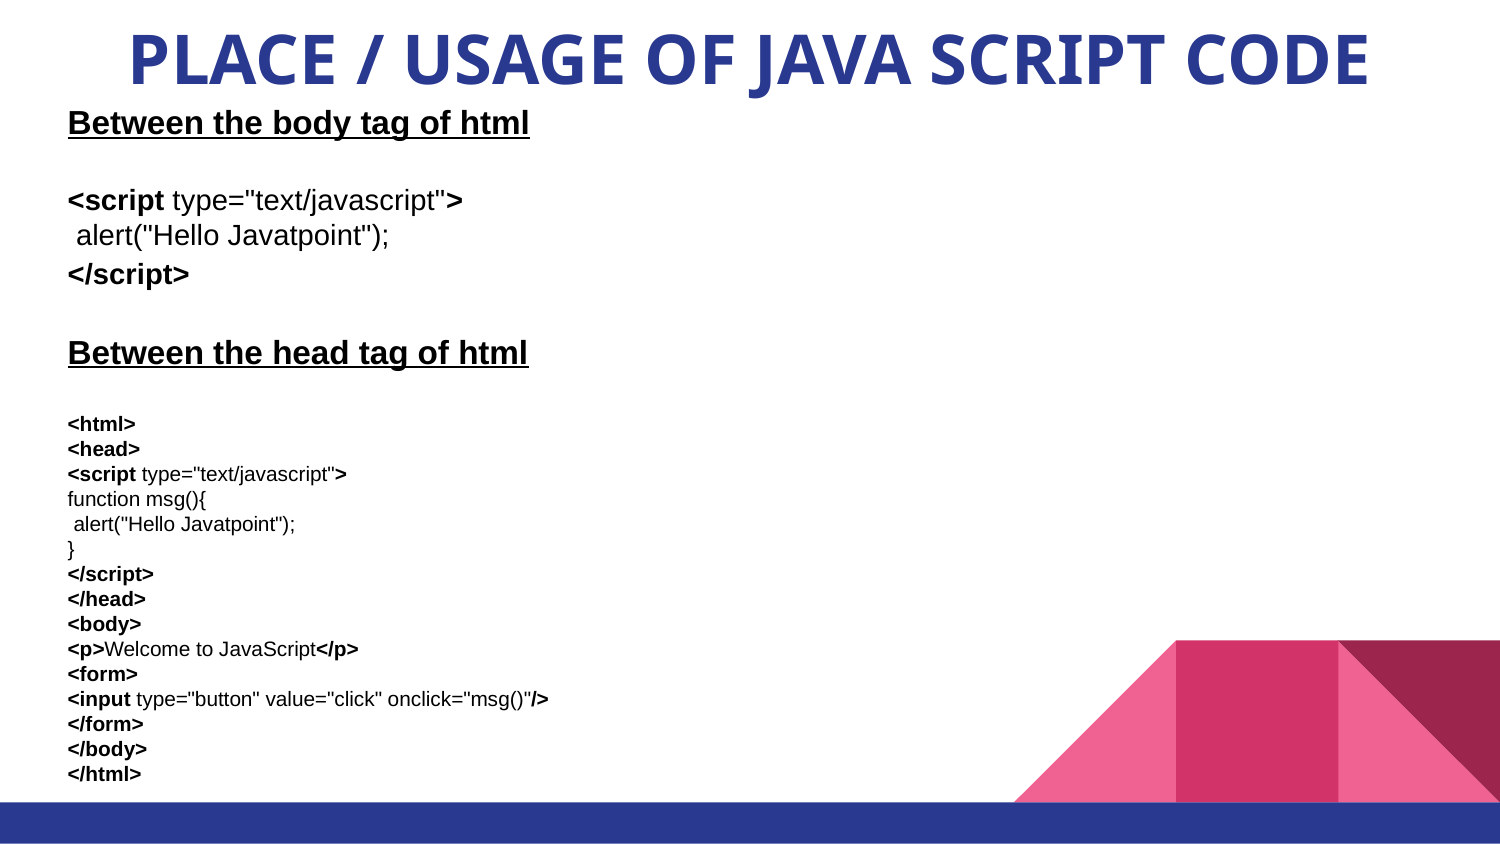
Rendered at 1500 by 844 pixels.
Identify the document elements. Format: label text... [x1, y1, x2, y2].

title PLACE / USAGE OF JAVA SCRIPT CODE [0, 0, 1500, 101]
text_box Between the body tag of html <script type="text/javascript"> alert("Hello Javatpoint"); </script> Between the head tag of html <html> <head> <script type="text/javascript"> function msg(){ alert("Hello Javatpoint"); } </script> </head> <body> <p>Welcome to JavaScript</p> <form> <input type="button" value="click" onclick="msg()"/> </form> </body> </html> [52, 86, 1448, 801]
